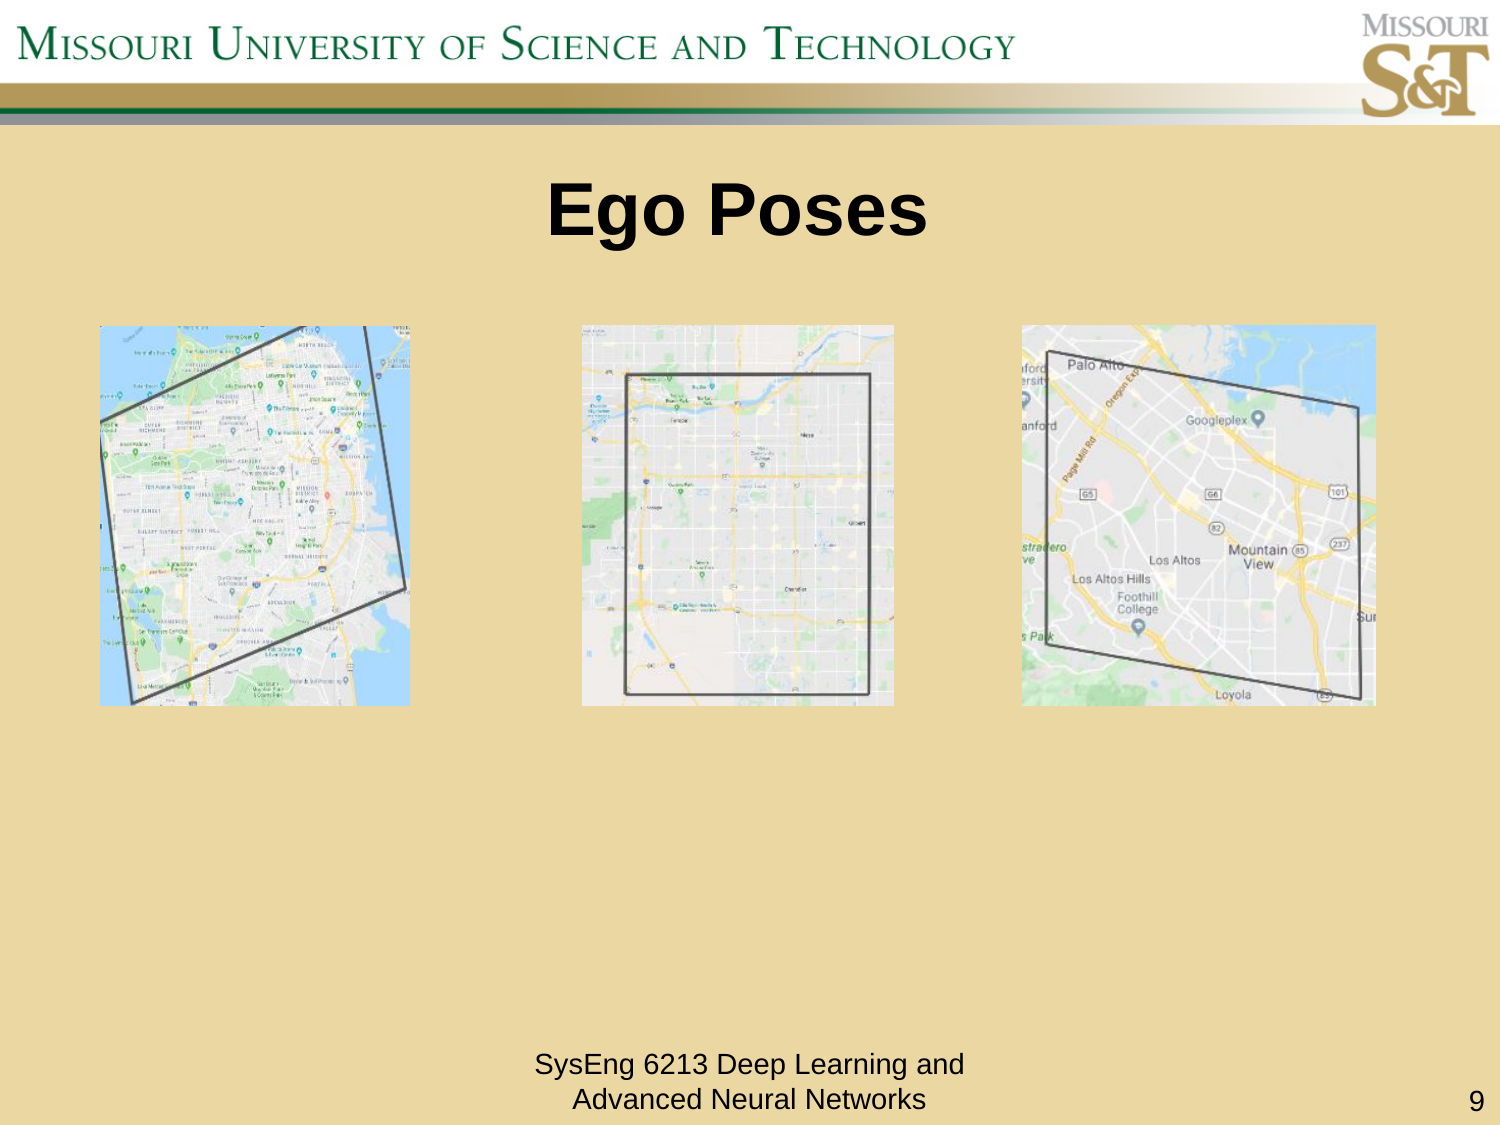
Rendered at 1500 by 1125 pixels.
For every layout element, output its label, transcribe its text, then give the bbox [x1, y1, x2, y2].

picture [0, 0, 1500, 125]
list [99, 325, 410, 707]
title Ego Poses [99, 155, 1376, 256]
slide_number 9 [1187, 1074, 1500, 1125]
picture [1022, 325, 1376, 707]
picture [581, 325, 894, 707]
footer SysEng 6213 Deep Learning and Advanced Neural Networks [512, 1037, 988, 1113]
